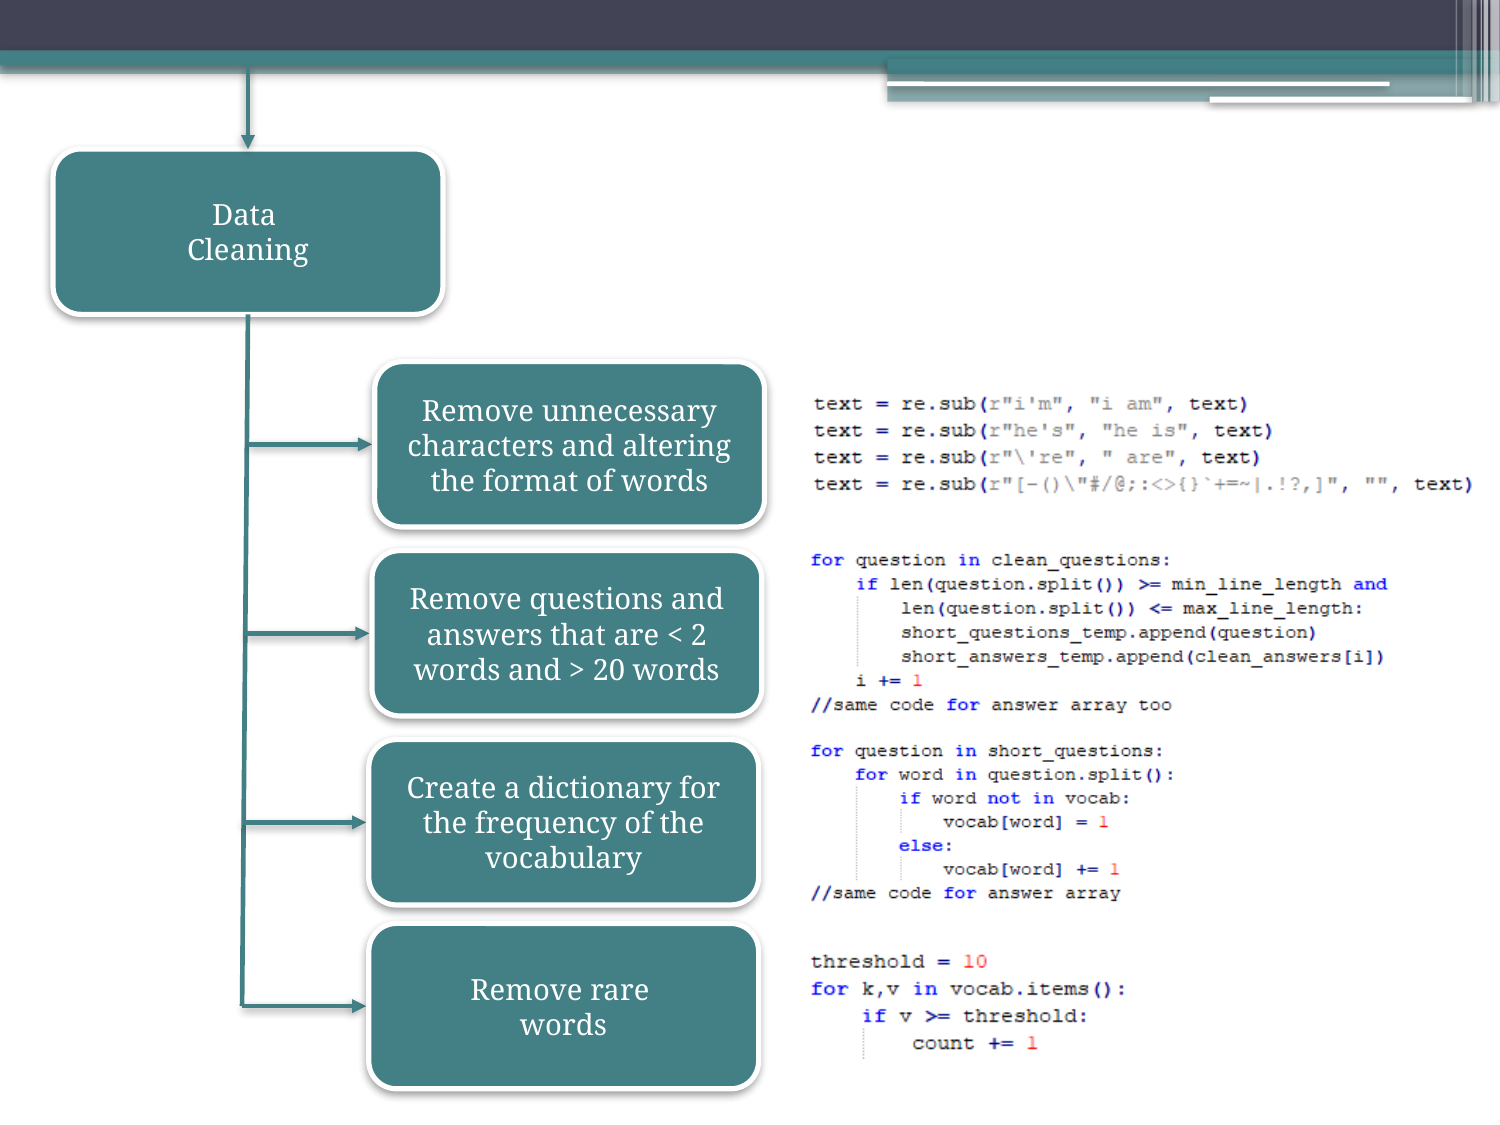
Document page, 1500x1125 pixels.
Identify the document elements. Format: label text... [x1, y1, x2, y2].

text_box Remove questions and answers that are < 2 words and > 20 words [369, 547, 765, 719]
text_box Remove unnecessary characters and altering the format of words [372, 358, 768, 530]
picture [809, 952, 1129, 1059]
text_box Data Cleaning [50, 146, 446, 317]
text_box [242, 314, 248, 822]
text_box Create a dictionary for the frequency of the vocabulary [366, 736, 762, 908]
picture [809, 741, 1176, 904]
text_box Remove rare words [366, 920, 762, 1092]
picture [808, 391, 1478, 498]
picture [809, 550, 1391, 717]
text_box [242, 823, 248, 1006]
